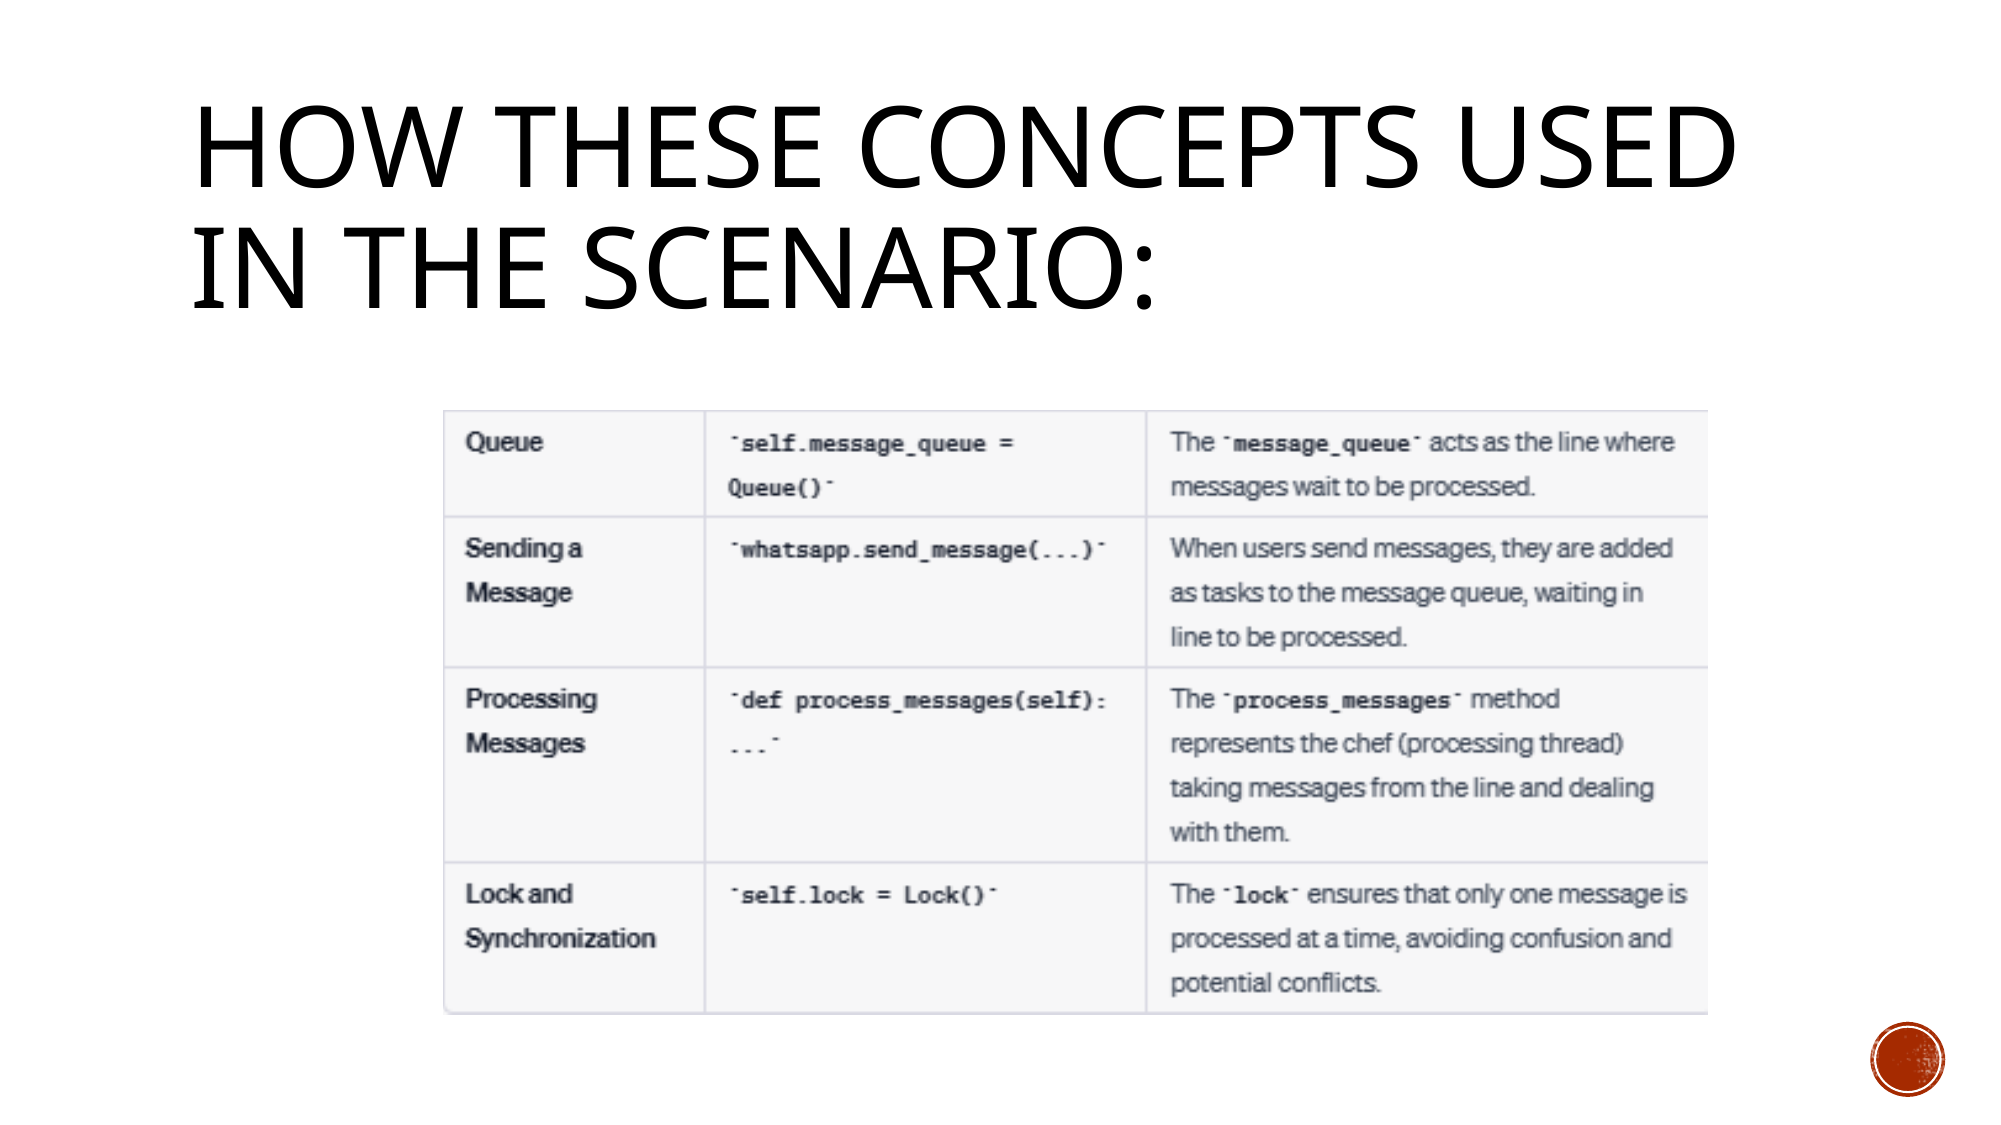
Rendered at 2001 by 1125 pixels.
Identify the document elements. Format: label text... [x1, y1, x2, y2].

title How these concepts used in the scenario: [175, 79, 1826, 344]
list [448, 412, 1707, 1014]
